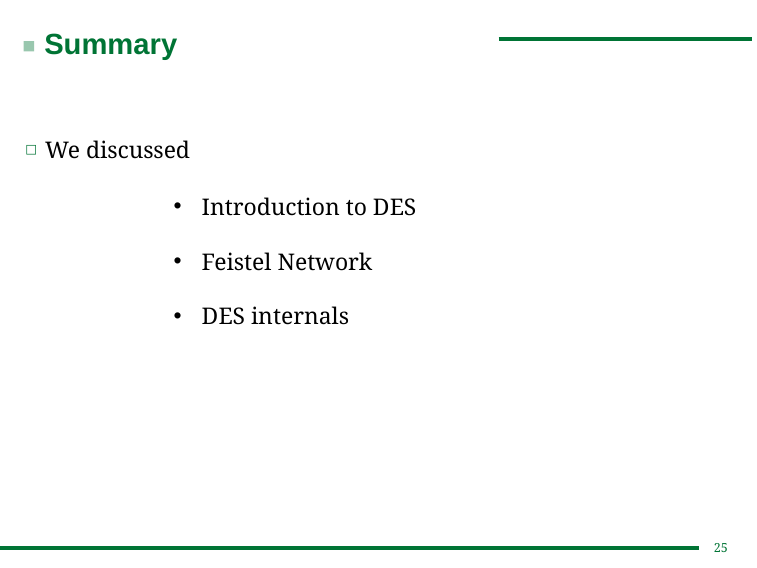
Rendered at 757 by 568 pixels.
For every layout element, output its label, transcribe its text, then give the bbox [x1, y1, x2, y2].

title Summary [42, 22, 491, 46]
slide_number 25 [707, 538, 733, 568]
text_box We discussed Introduction to DES Feistel Network DES internals [23, 46, 730, 359]
text_box [23, 41, 35, 46]
